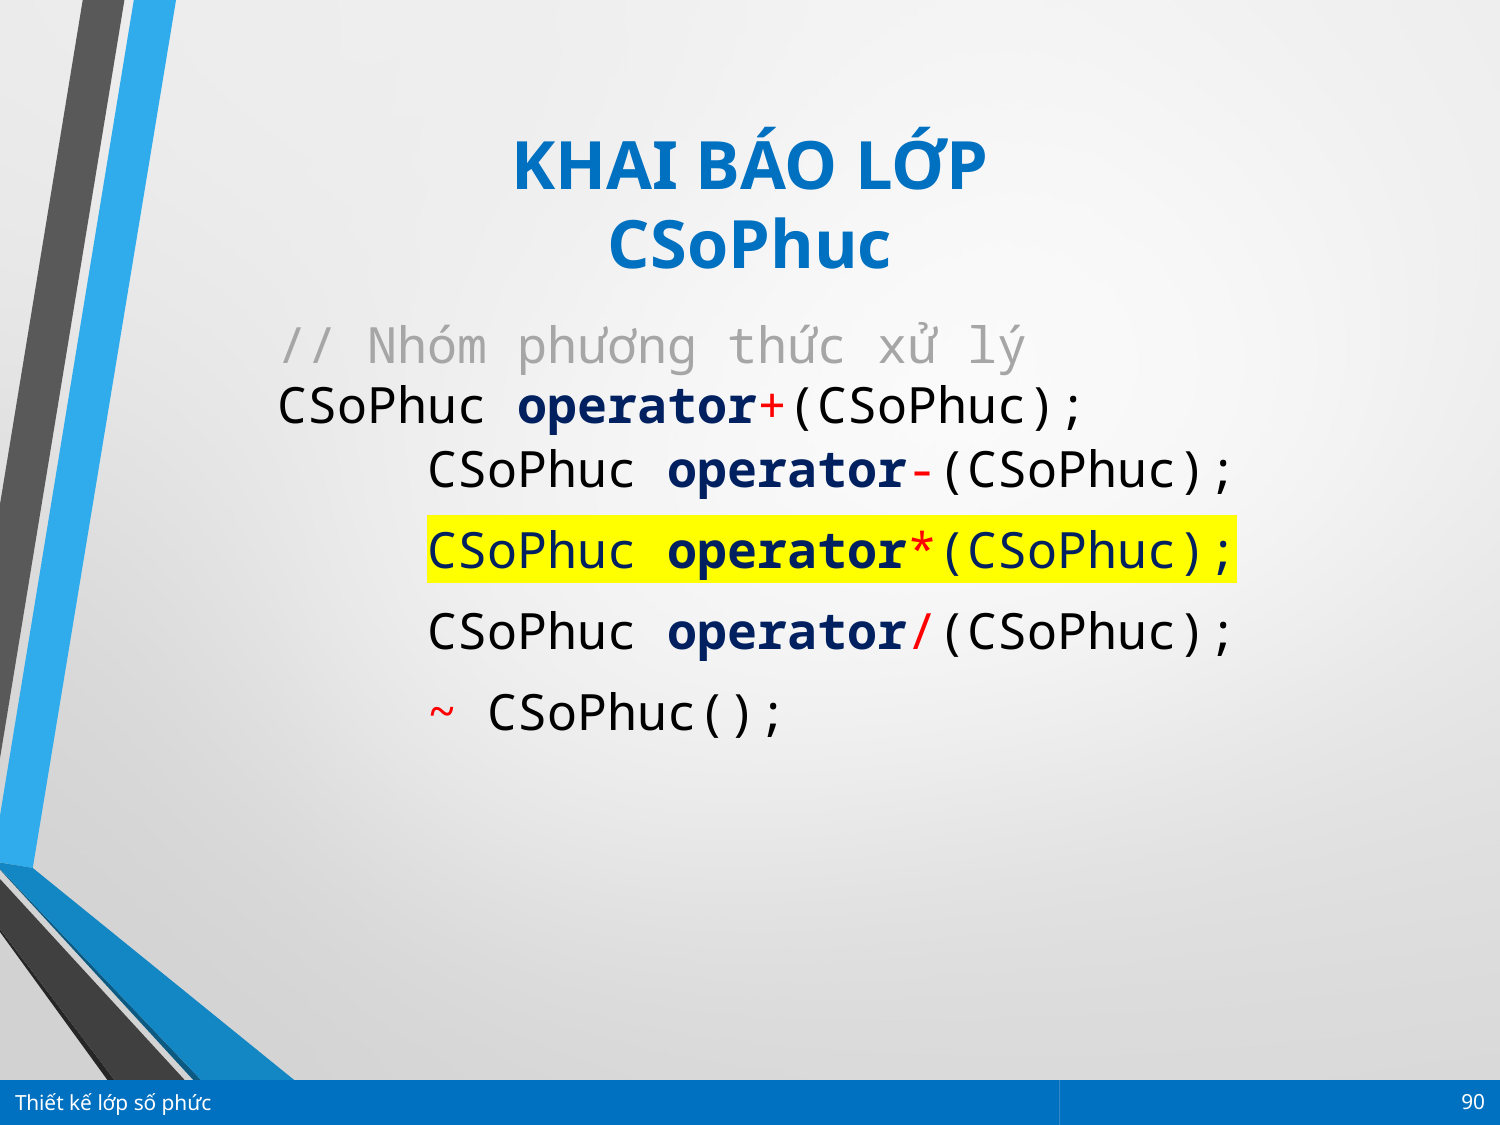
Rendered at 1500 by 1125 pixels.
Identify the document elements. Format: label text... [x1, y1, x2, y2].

text_box KHAI BÁO LỚP CSoPhuc [374, 115, 1125, 290]
slide_number 90 [1059, 1080, 1500, 1125]
footer Thiết kế lớp số phức [0, 1080, 1059, 1125]
text_box // Nhóm phương thức xử lý CSoPhuc operator+(CSoPhuc); CSoPhuc operator-(CSoPhuc); CSoPhuc operator*(CSoPhuc); CSoPhuc operator/(CSoPhuc); ~ CSoPhuc(); [112, 306, 1500, 748]
